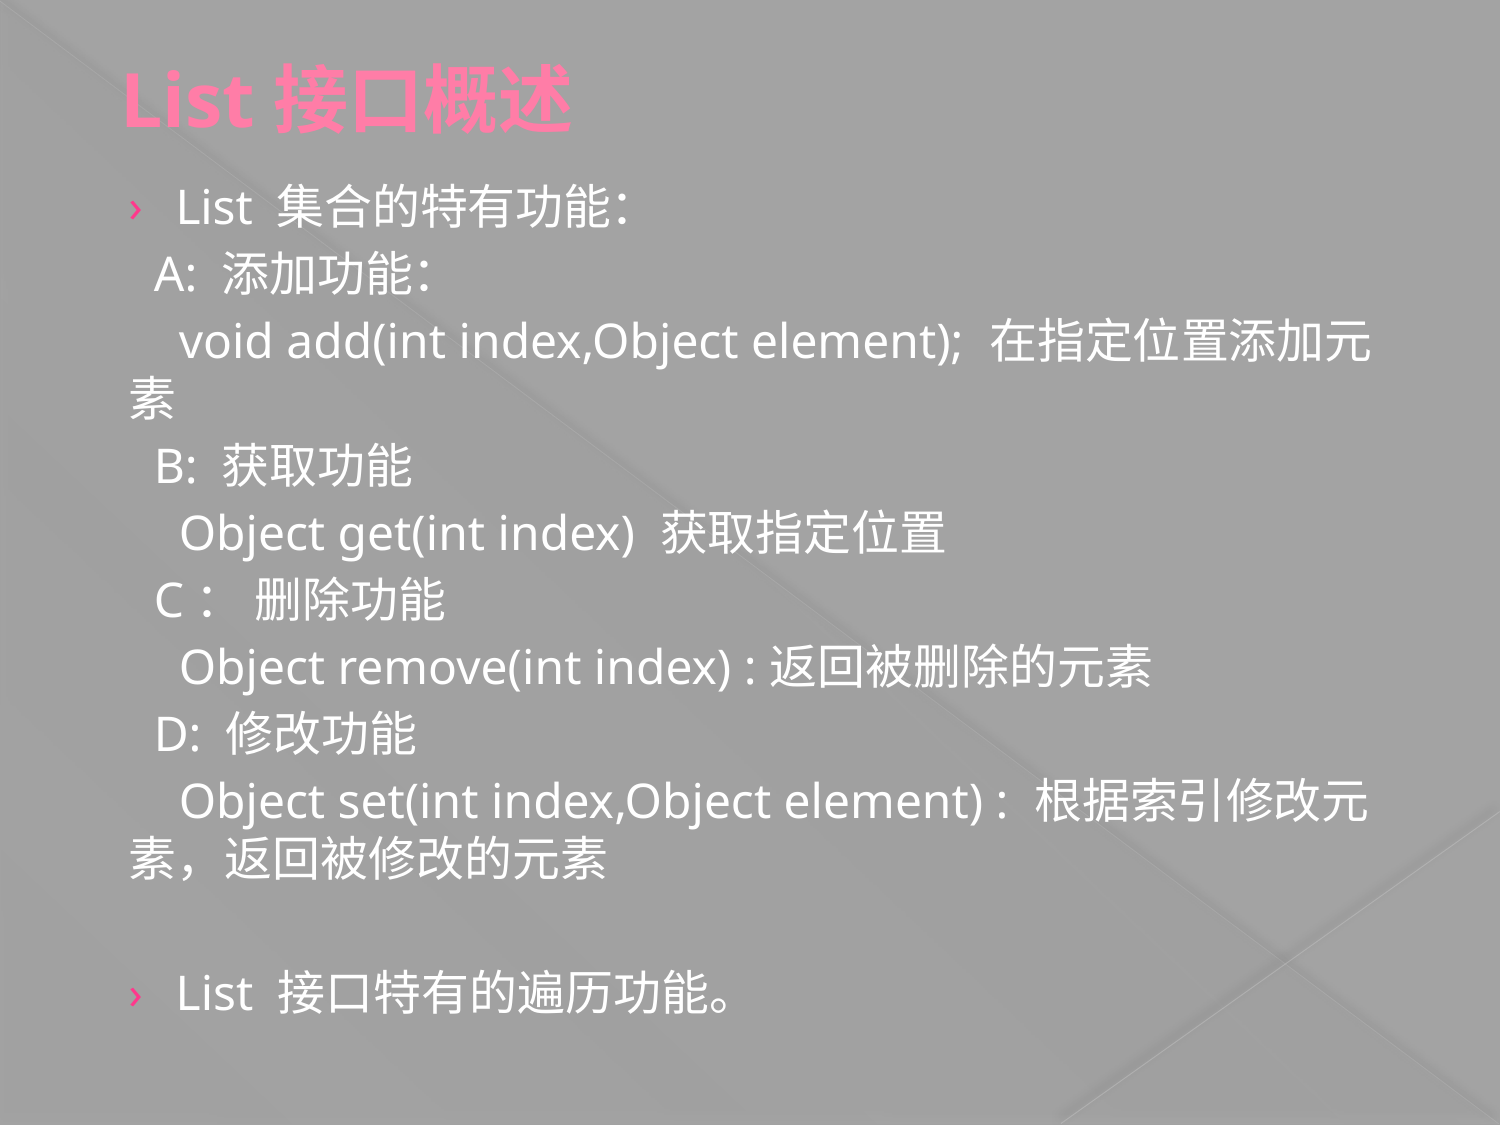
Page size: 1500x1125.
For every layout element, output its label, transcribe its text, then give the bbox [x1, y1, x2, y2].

title List接口概述 [25, 25, 1376, 169]
list List 集合的特有功能： A: 添加功能： void add(int index,Object element); 在指定位置添加元素 B: 获取功能 Object get(int index) 获取指定位置 C： 删除功能 Object remove(int index) :返回被删除的元素 D: 修改功能 Object set(int index,Object element) : 根据索引修改元素，返回被修改的元素 List 接口特有的遍历功能。 [25, 169, 1425, 1059]
